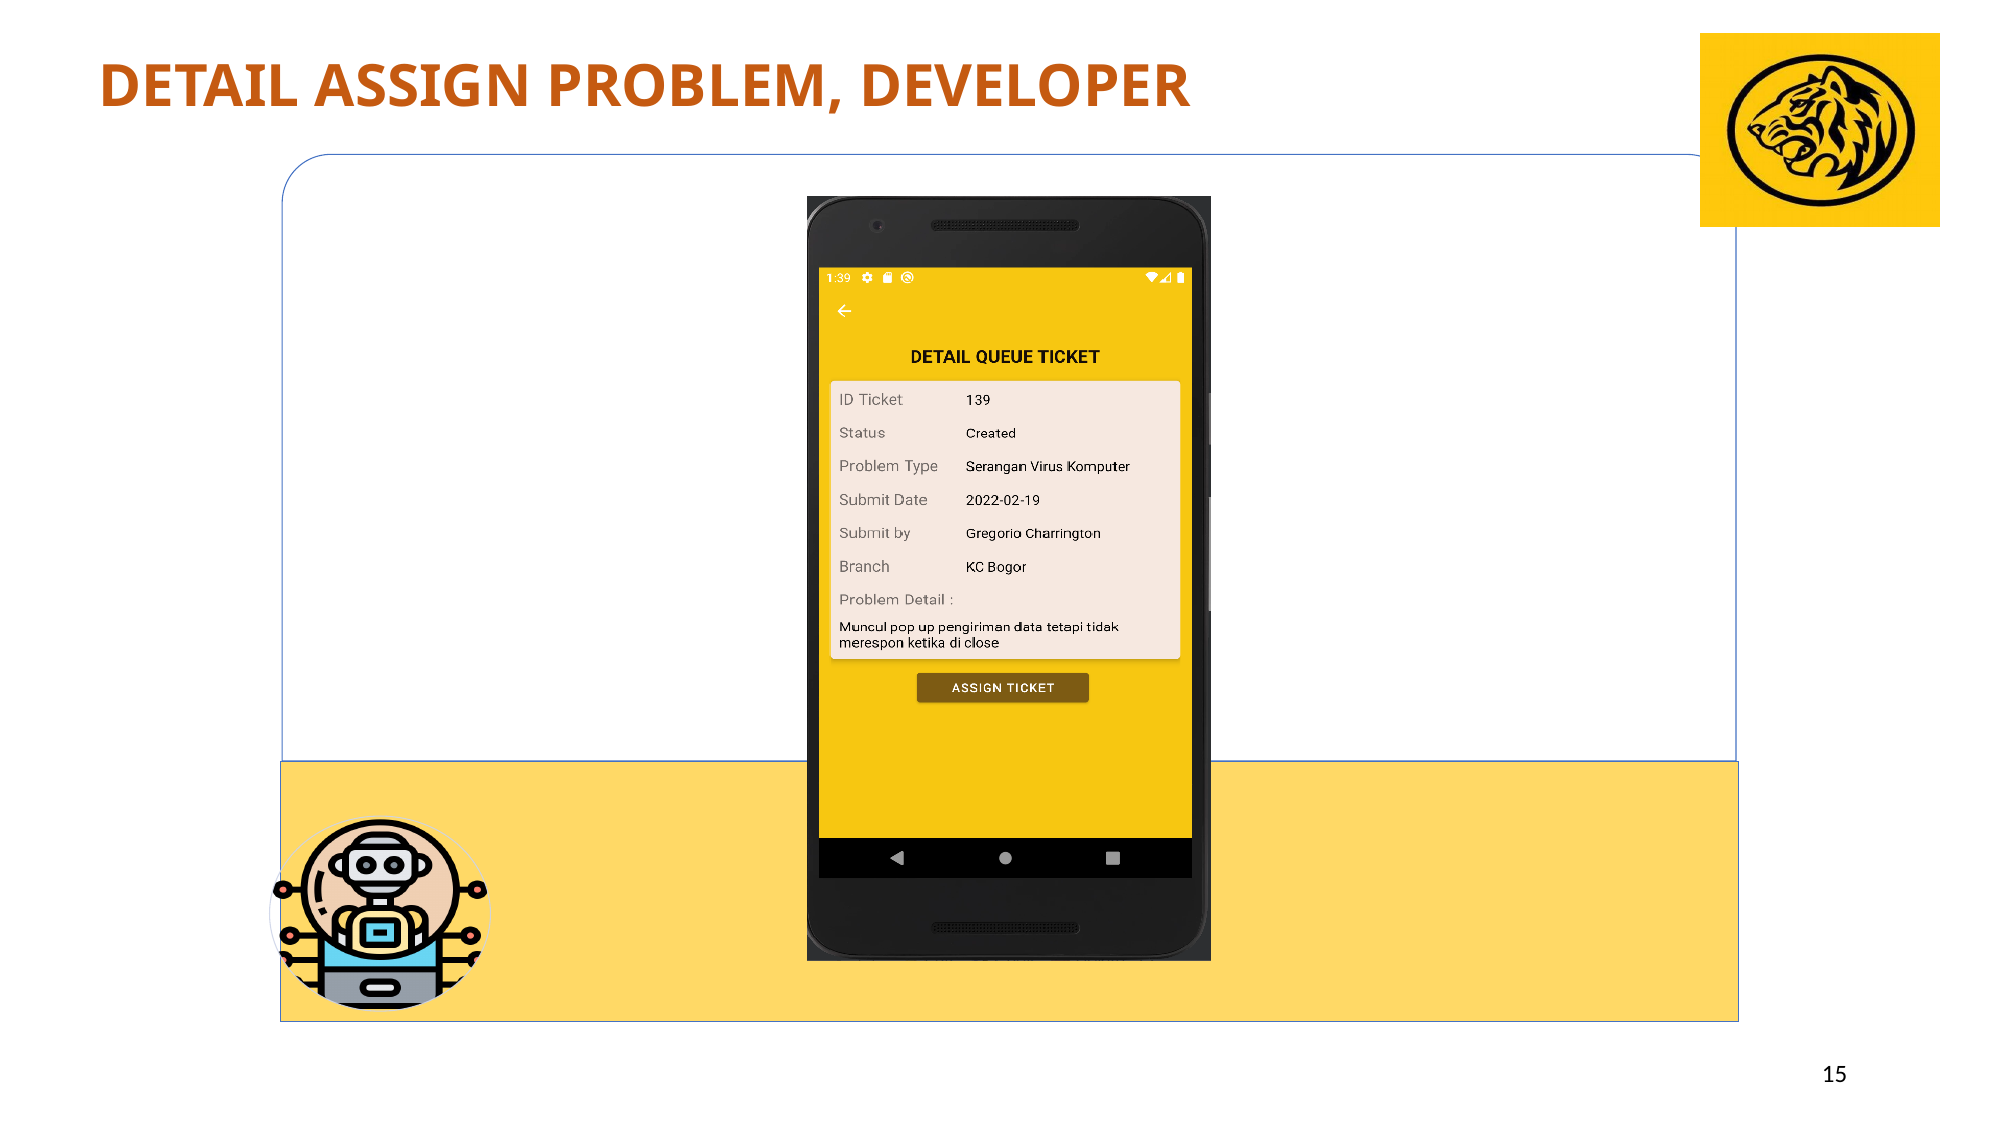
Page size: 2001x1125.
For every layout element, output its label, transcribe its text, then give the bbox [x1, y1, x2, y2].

text_box DETAIL ASSIGN PROBLEM, DEVELOPER [83, 39, 1700, 135]
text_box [110, 153, 1908, 1043]
picture [1700, 33, 1940, 227]
picture [807, 196, 1211, 961]
slide_number 15 [1412, 1043, 1863, 1103]
